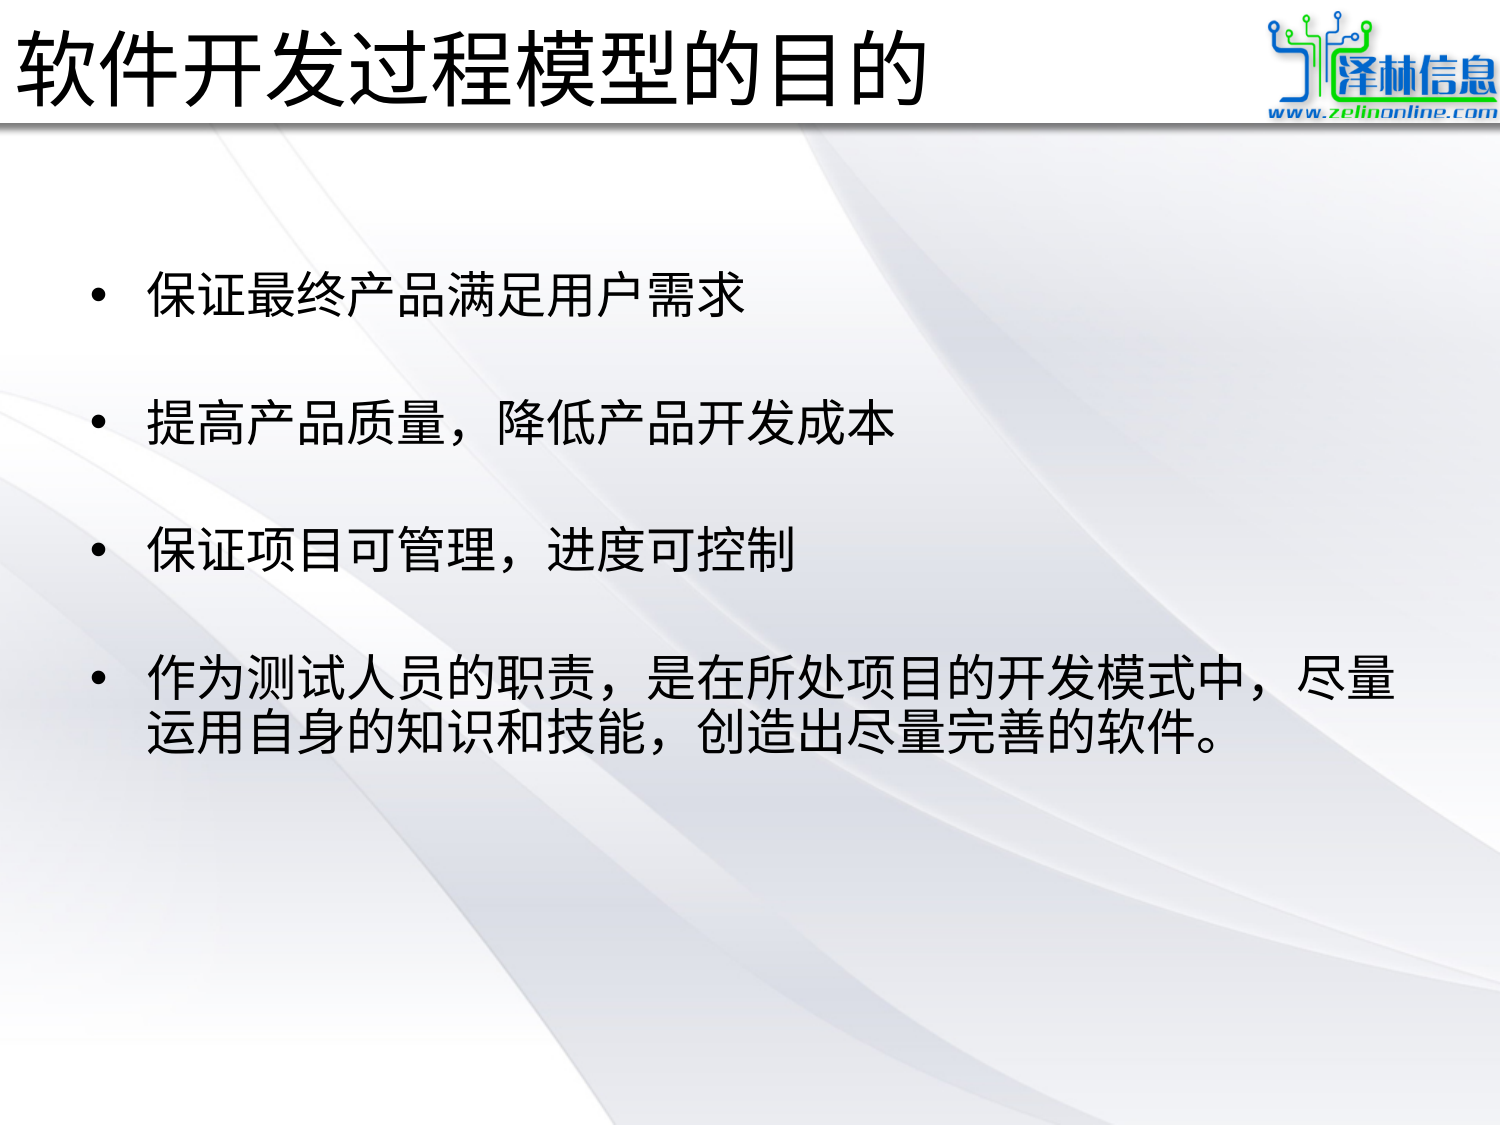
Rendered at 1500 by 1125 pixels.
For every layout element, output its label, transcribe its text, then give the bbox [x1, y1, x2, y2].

picture [0, 123, 1500, 1125]
title 软件开发过程模型的目的 [0, 9, 1350, 118]
picture [1350, 11, 1500, 118]
list 保证最终产品满足用户需求 提高产品质量，降低产品开发成本 保证项目可管理，进度可控制 作为测试人员的职责，是在所处项目的开发模式中，尽量运用自身的知识和技能，创造出尽量完善的软件。 [75, 262, 1425, 1005]
